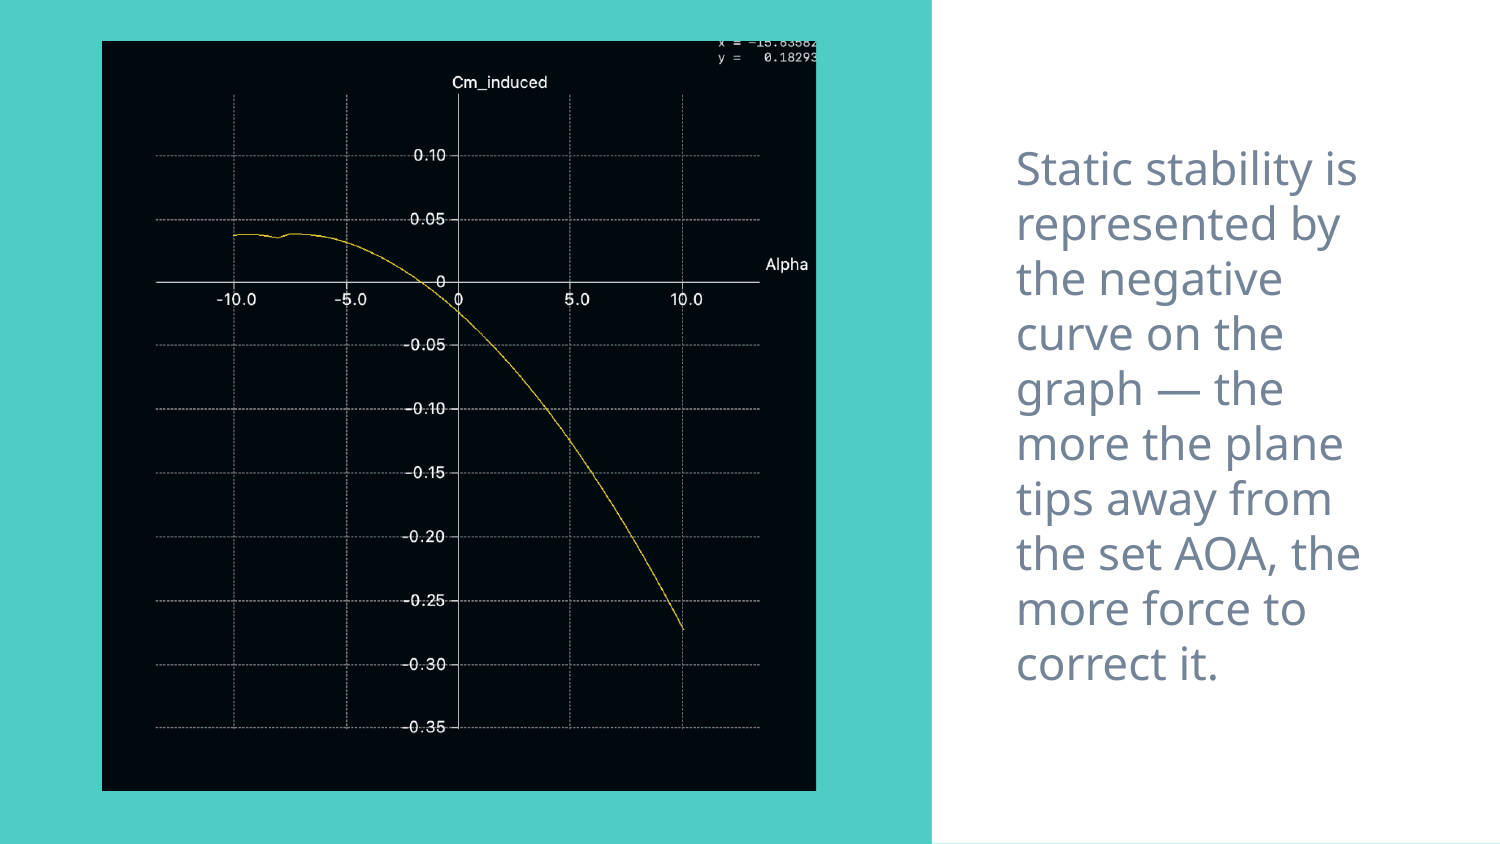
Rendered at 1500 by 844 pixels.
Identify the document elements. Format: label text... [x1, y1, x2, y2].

subtitle Static stability is represented by the negative curve on the graph — the more the plane tips away from the set AOA, the more force to correct it. [1000, 83, 1403, 705]
picture [101, 40, 817, 792]
